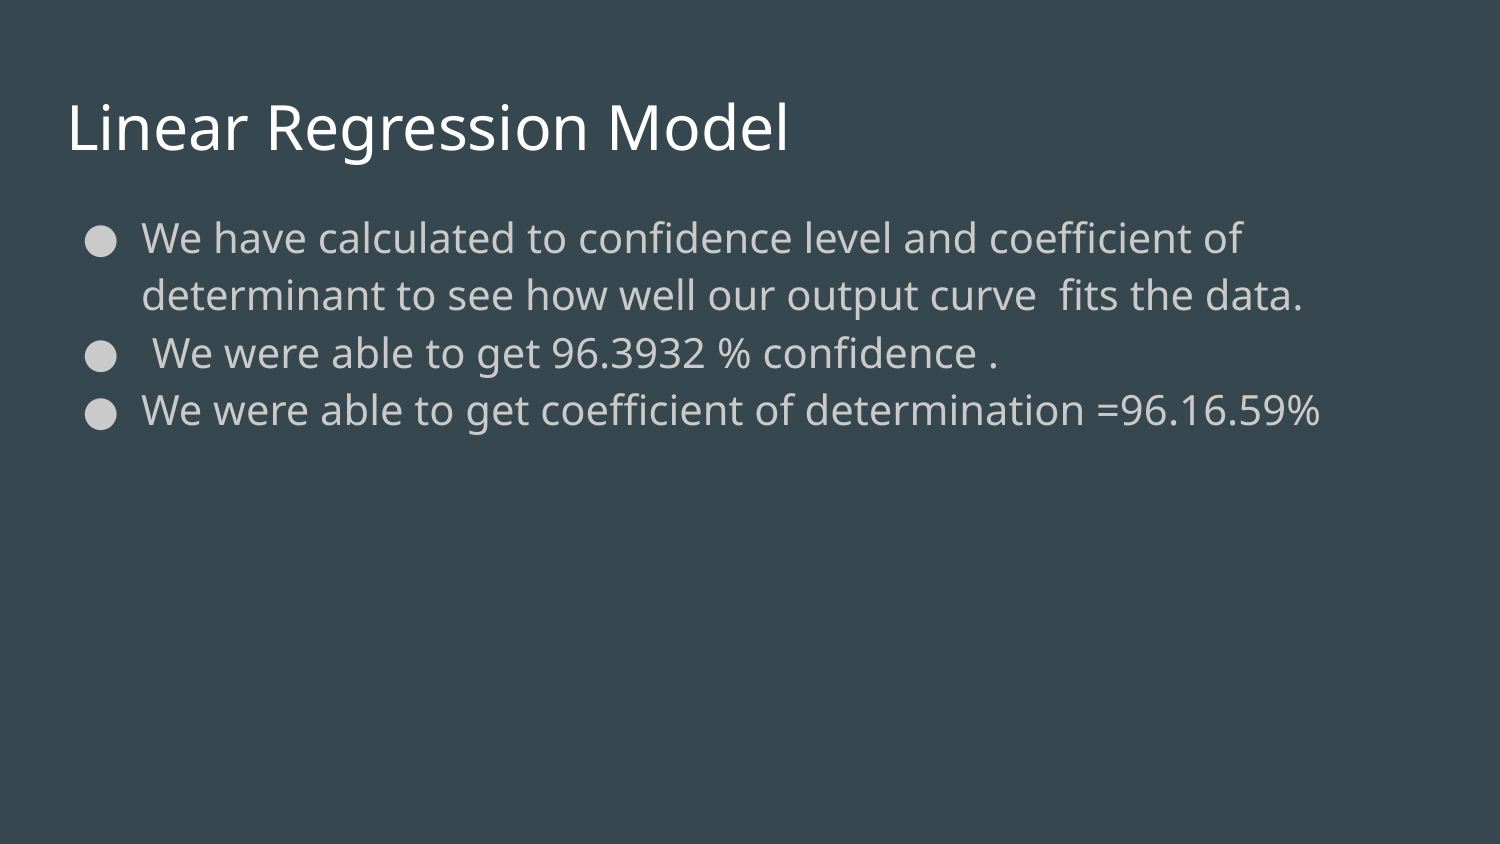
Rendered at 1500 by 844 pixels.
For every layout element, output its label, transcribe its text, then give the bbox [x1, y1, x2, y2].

list We have calculated to confidence level and coefficient of determinant to see how well our output curve fits the data. We were able to get 96.3932 % confidence . We were able to get coefficient of determination =96.16.59% [51, 189, 1449, 750]
title Linear Regression Model [51, 72, 1449, 167]
